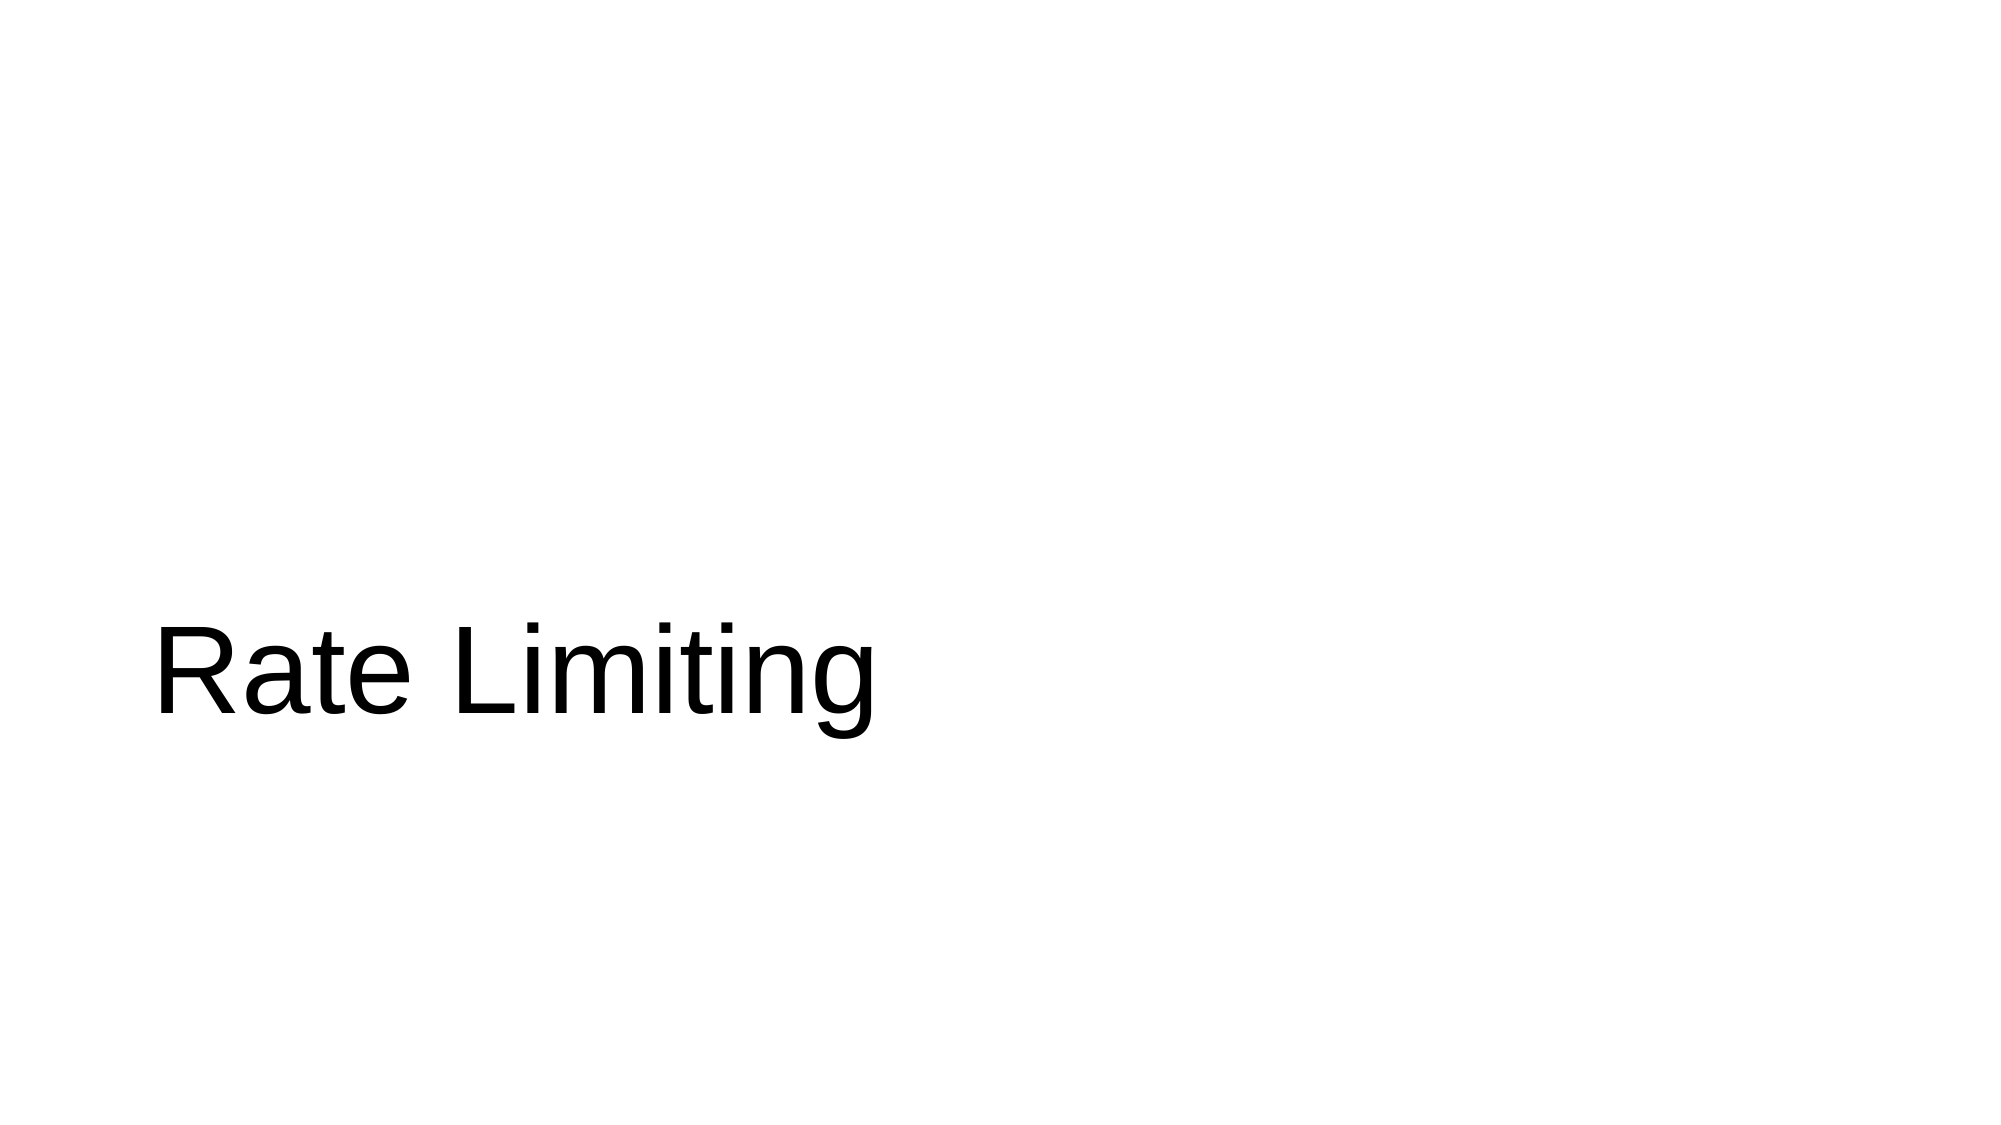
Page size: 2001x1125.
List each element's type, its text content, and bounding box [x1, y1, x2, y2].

title Rate Limiting [136, 280, 1862, 749]
